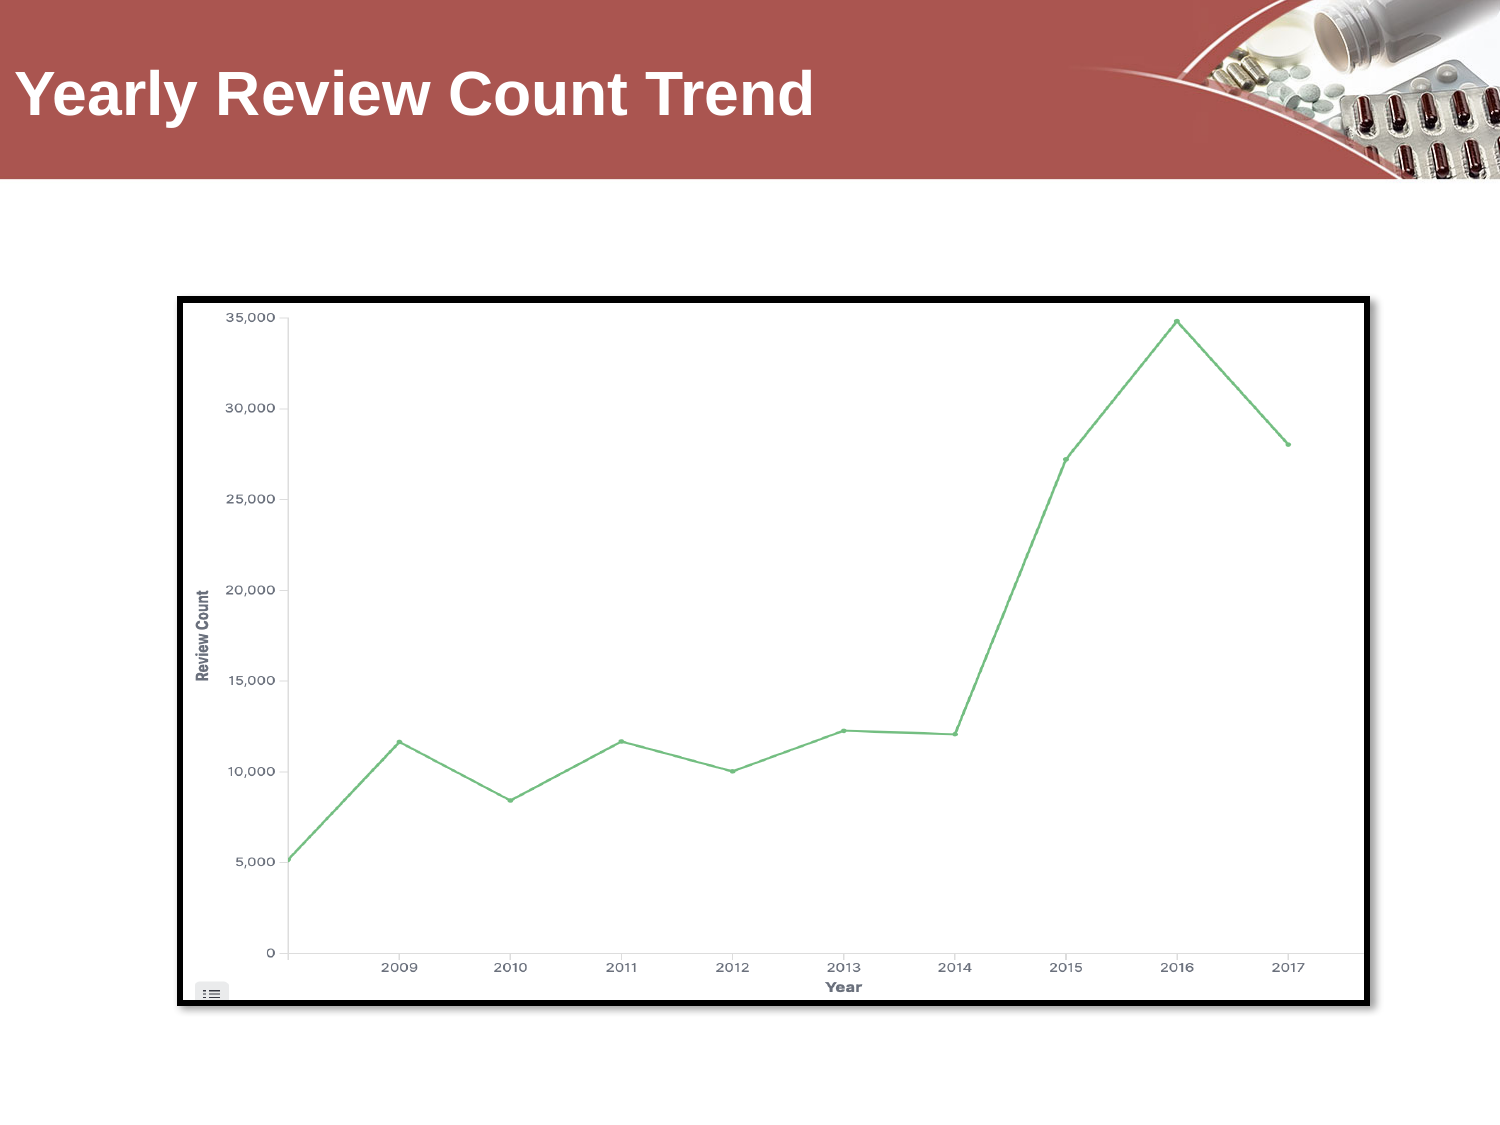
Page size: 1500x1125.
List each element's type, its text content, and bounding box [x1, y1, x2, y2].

picture [0, 179, 1500, 1125]
title Yearly Review Count Trend [0, 2, 1500, 179]
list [182, 302, 1365, 1000]
